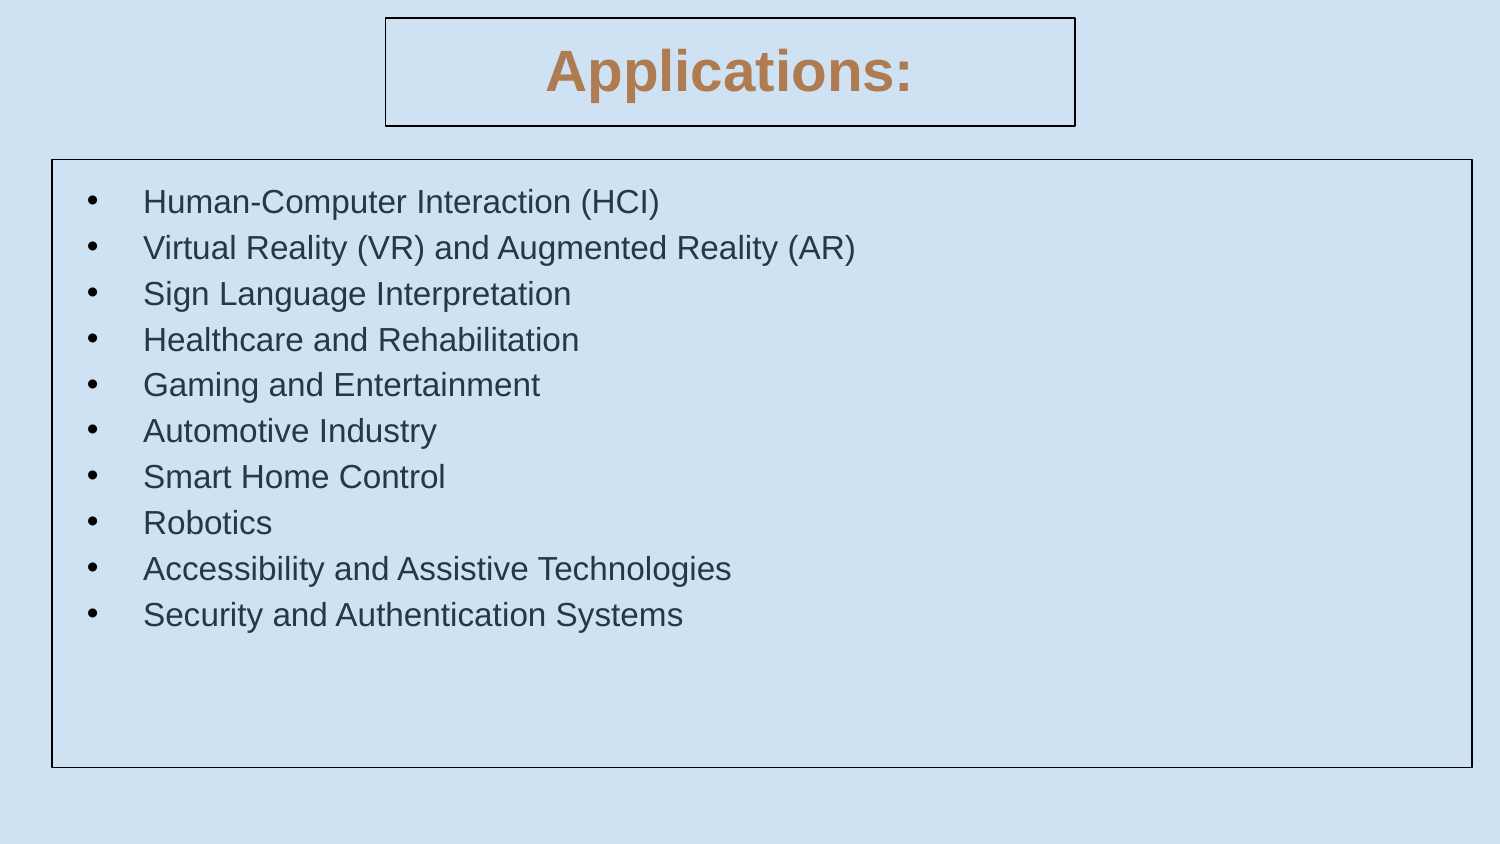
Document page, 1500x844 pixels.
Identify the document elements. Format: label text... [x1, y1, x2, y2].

title Applications: [385, 17, 1075, 126]
list Human-Computer Interaction (HCI) Virtual Reality (VR) and Augmented Reality (AR) Sign Language Interpretation Healthcare and Rehabilitation Gaming and Entertainment Automotive Industry Smart Home Control Robotics Accessibility and Assistive Technologies Security and Authentication Systems [52, 159, 1472, 768]
